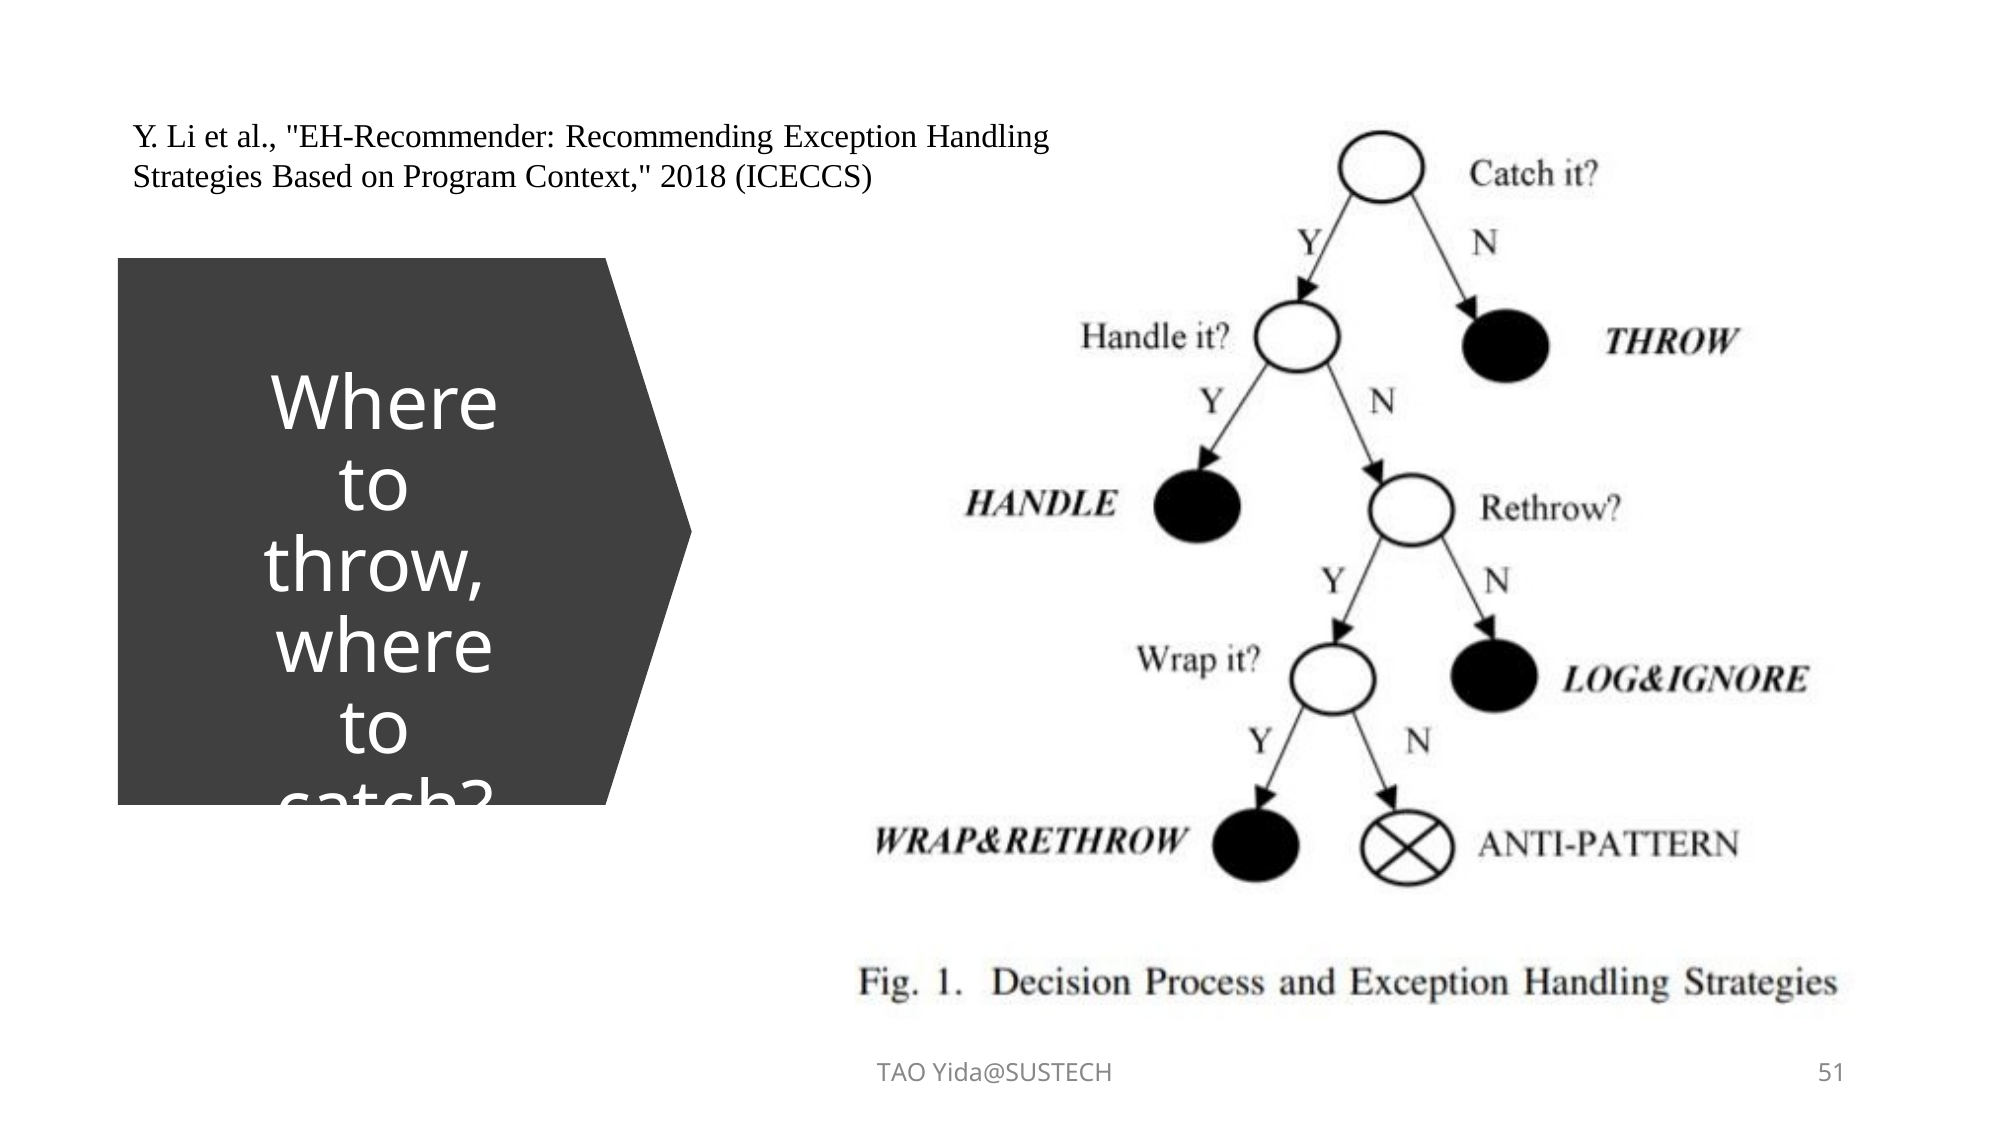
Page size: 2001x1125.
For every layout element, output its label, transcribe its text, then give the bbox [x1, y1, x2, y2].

footer TAO Yida@SUSTECH [874, 1053, 1126, 1125]
slide_number 51 [1811, 1053, 1854, 1125]
text_box Y. Li et al., "EH-Recommender: Recommending Exception Handling Strategies Based on Program Context," 2018 (ICECCS) [130, 112, 1060, 195]
title Where to throw, where to catch? [236, 353, 533, 851]
picture [854, 121, 1855, 1020]
text_box [117, 258, 692, 805]
